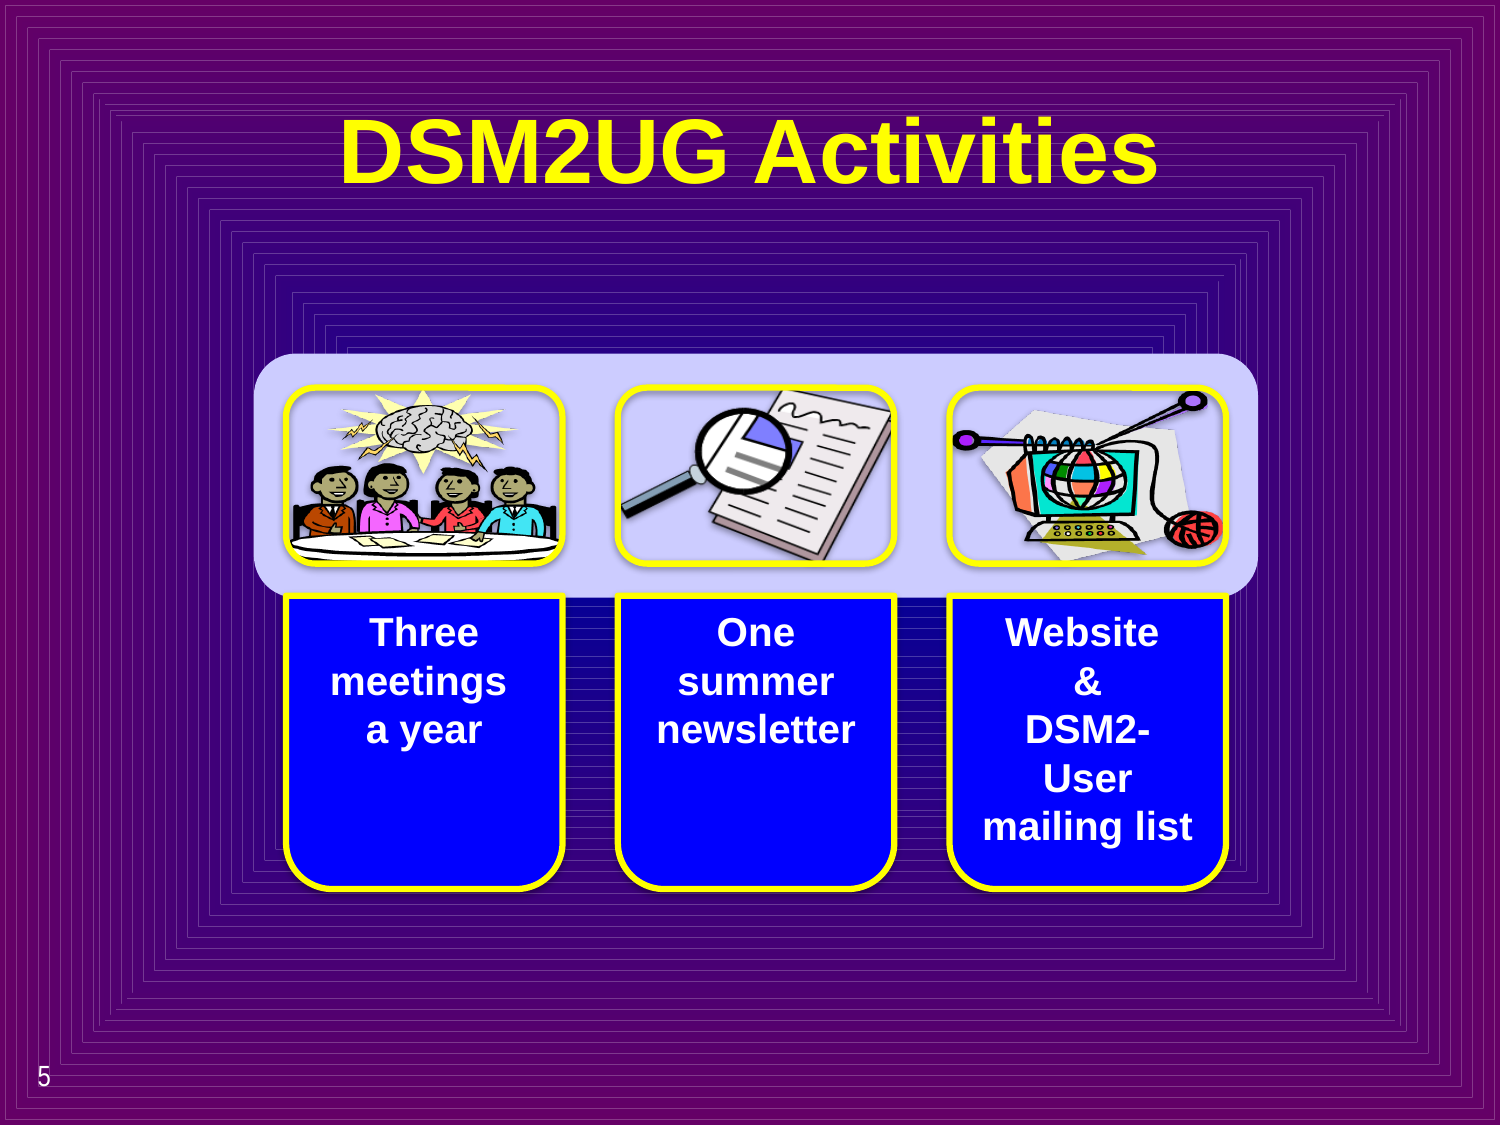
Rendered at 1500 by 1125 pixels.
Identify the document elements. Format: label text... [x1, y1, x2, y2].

slide_number 5 [22, 1049, 336, 1125]
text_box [255, 355, 1257, 890]
title DSM2UG Activities [112, 52, 1388, 241]
